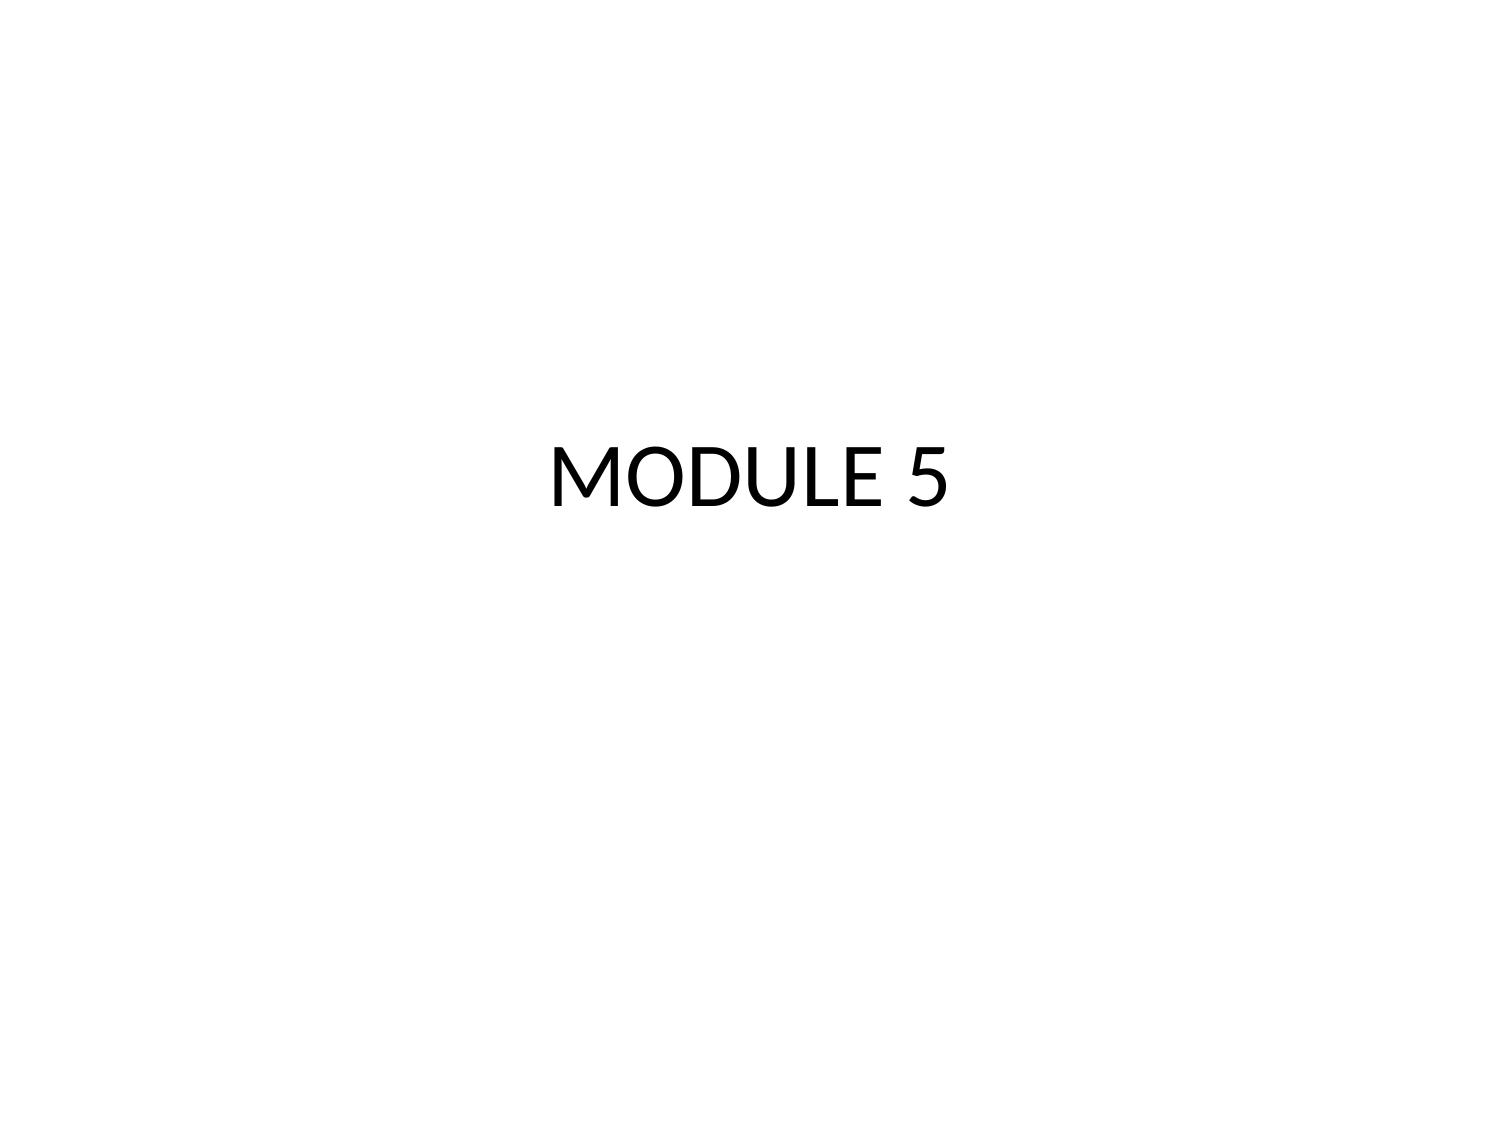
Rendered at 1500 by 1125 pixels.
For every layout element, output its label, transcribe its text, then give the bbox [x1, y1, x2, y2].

title MODULE 5 [112, 349, 1388, 591]
